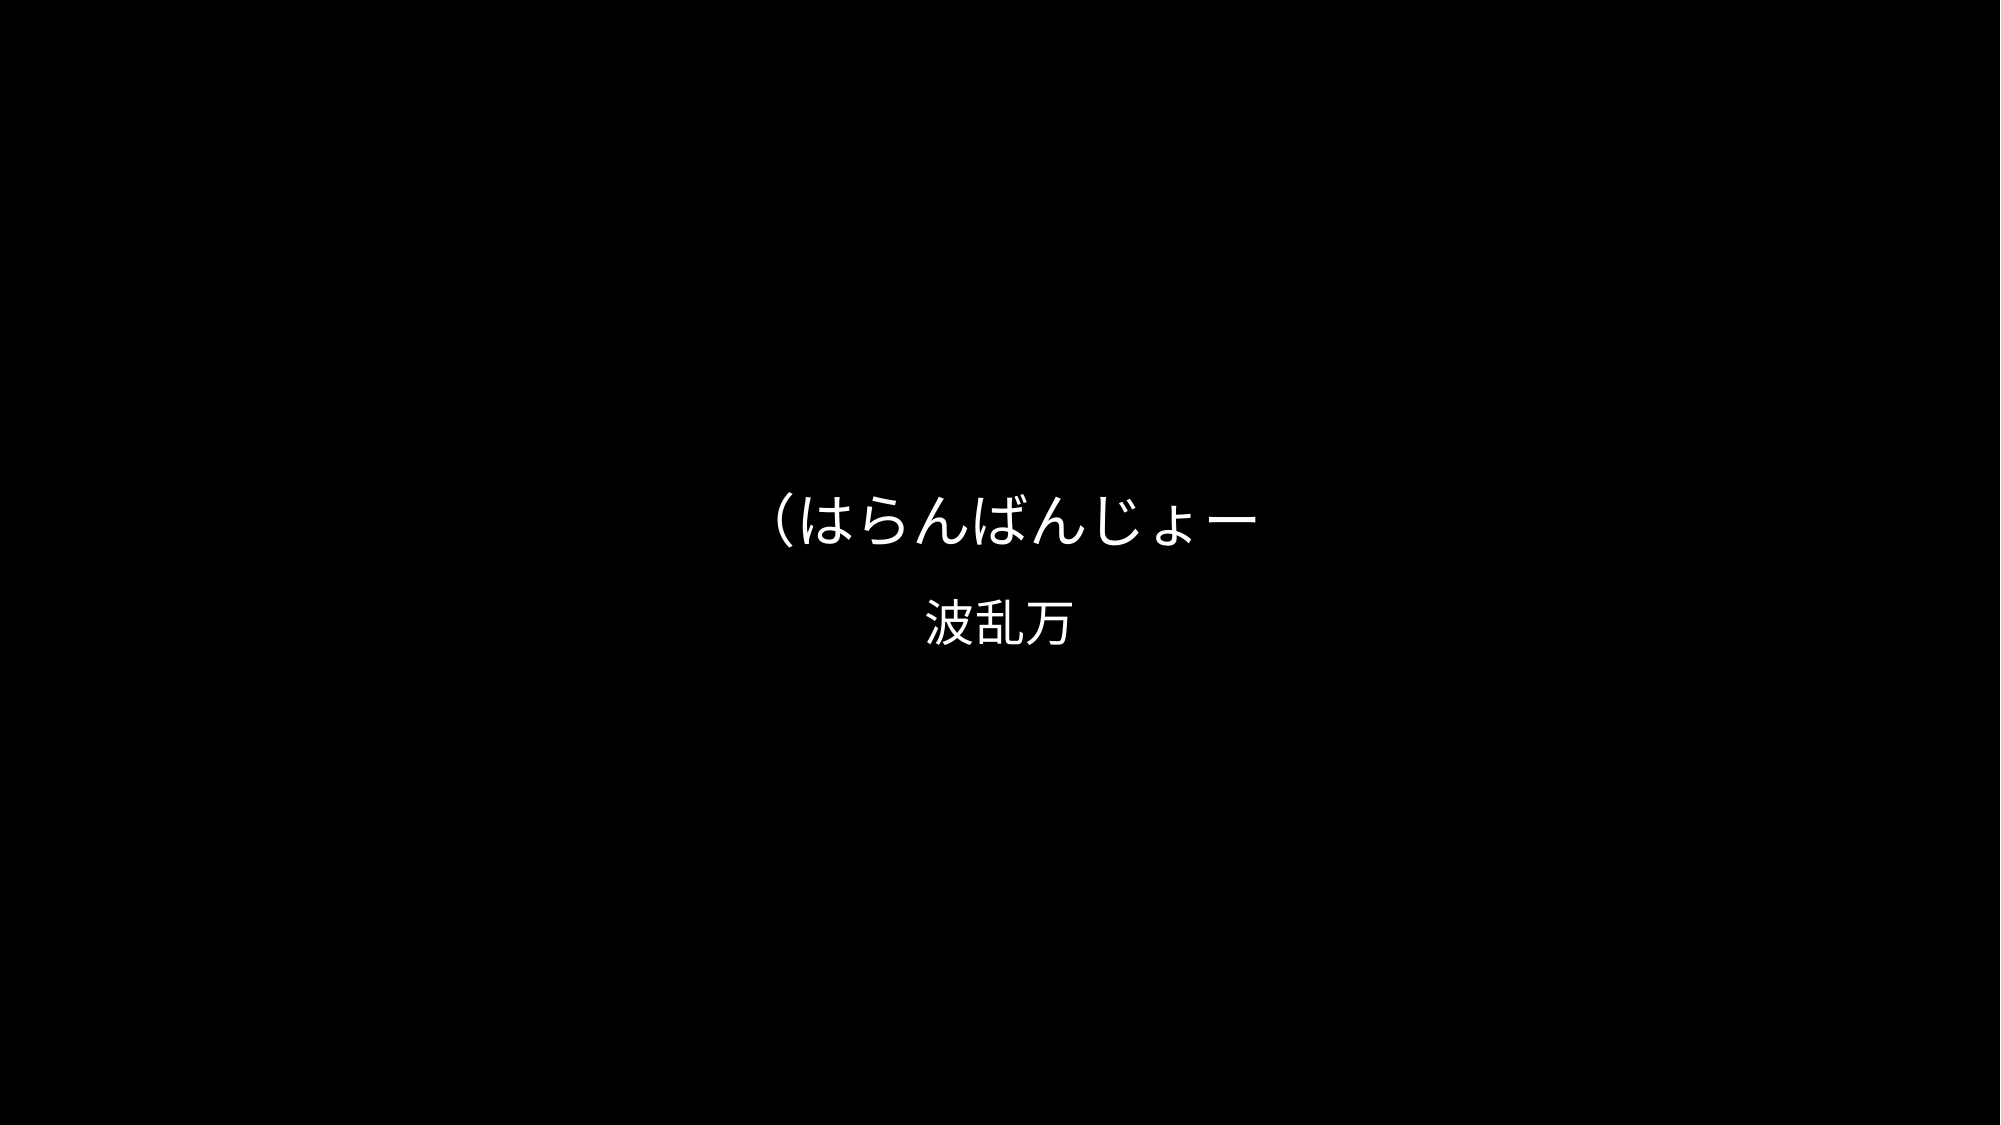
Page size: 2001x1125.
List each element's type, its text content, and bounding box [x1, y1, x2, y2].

subtitle 波乱万 [0, 590, 2000, 863]
title （はらんばんじょー [0, 170, 2000, 563]
